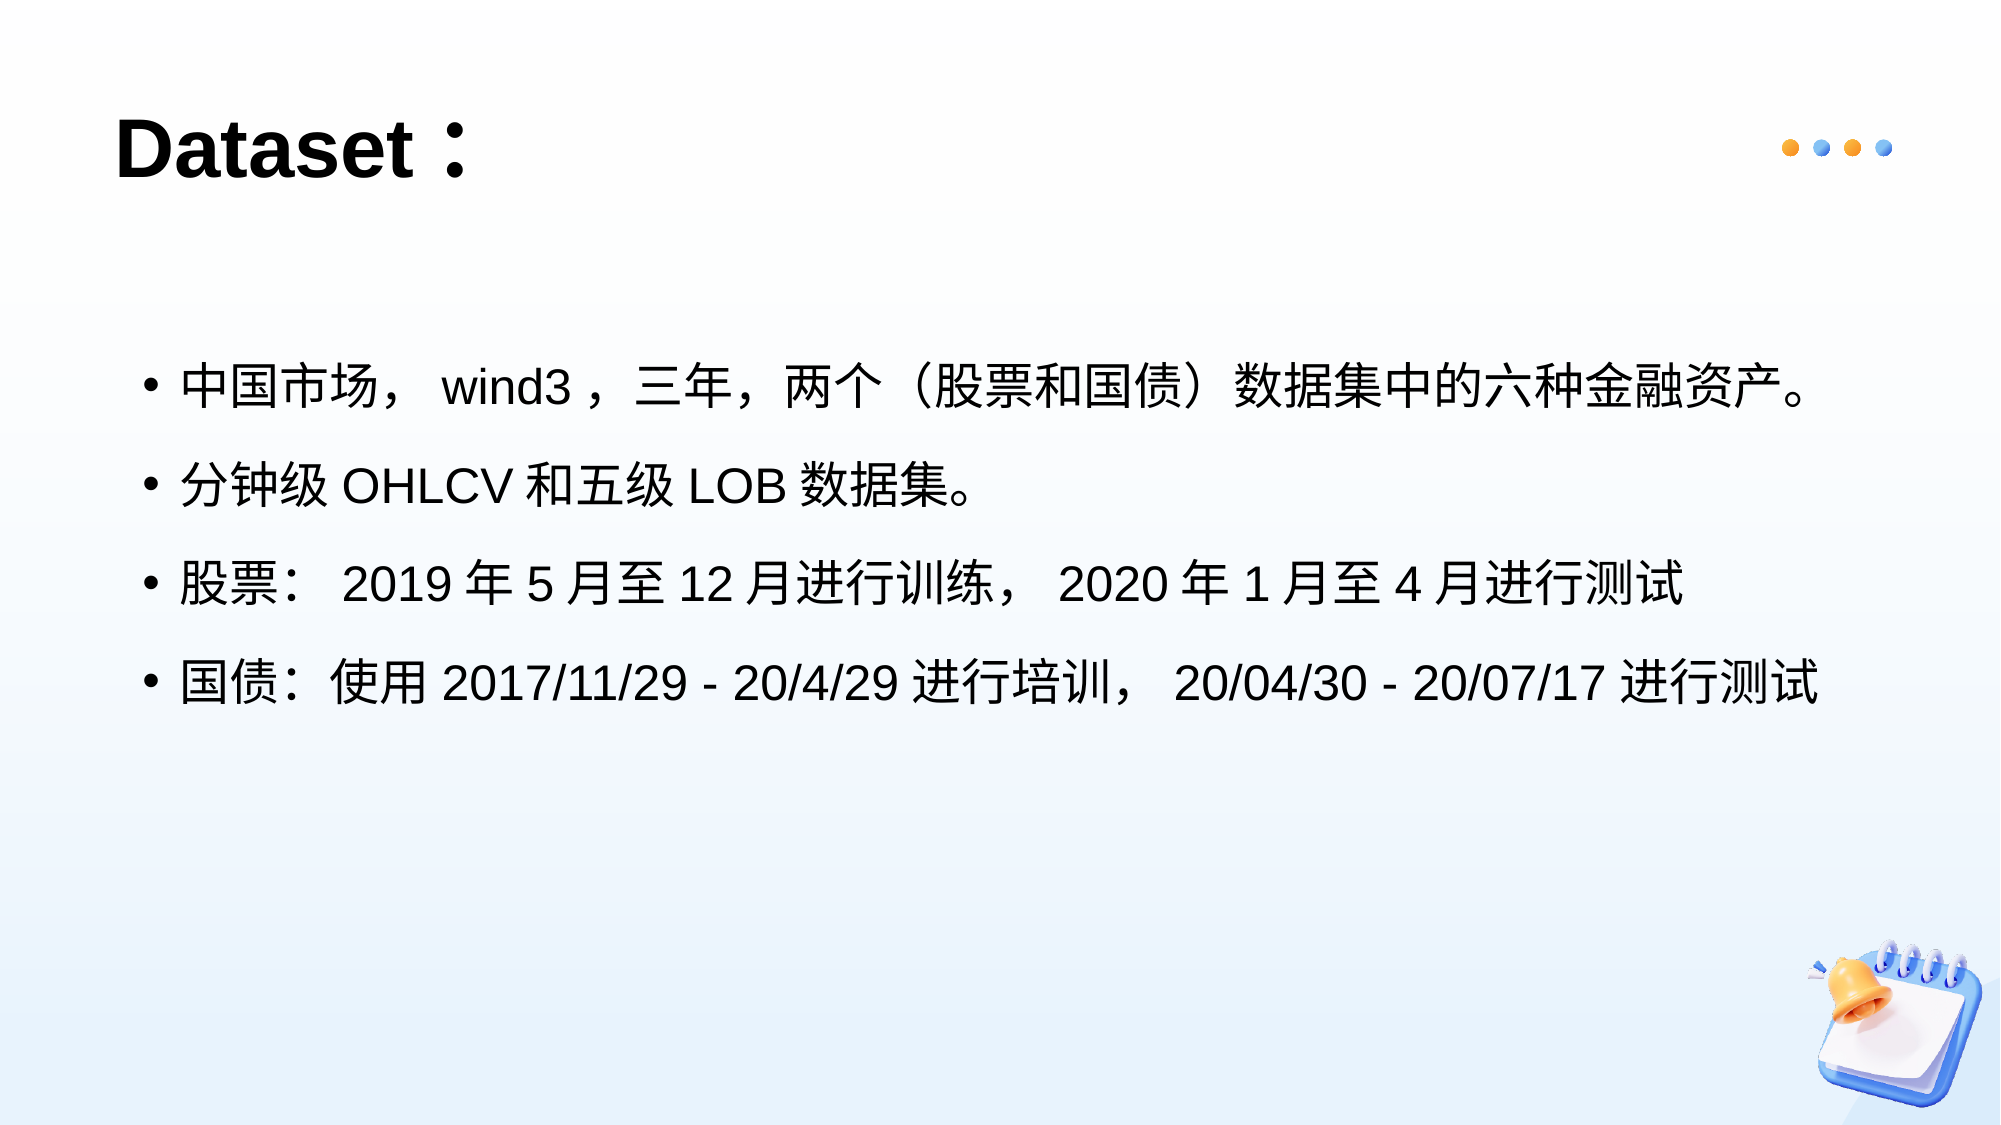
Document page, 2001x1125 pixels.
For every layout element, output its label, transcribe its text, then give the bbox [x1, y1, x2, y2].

picture [1798, 934, 1987, 1112]
text_box 中国市场，wind3，三年，两个（股票和国债）数据集中的六种金融资产。 分钟级OHLCV和五级LOB数据集。 股票：2019年5月至12月进行训练，2020年1月至4月进行测试 国债：使用2017/11/29 - 20/4/29进行培训，20/04/30 - 20/07/17进行测试 [127, 328, 1853, 1043]
title Dataset： [114, 64, 1886, 195]
